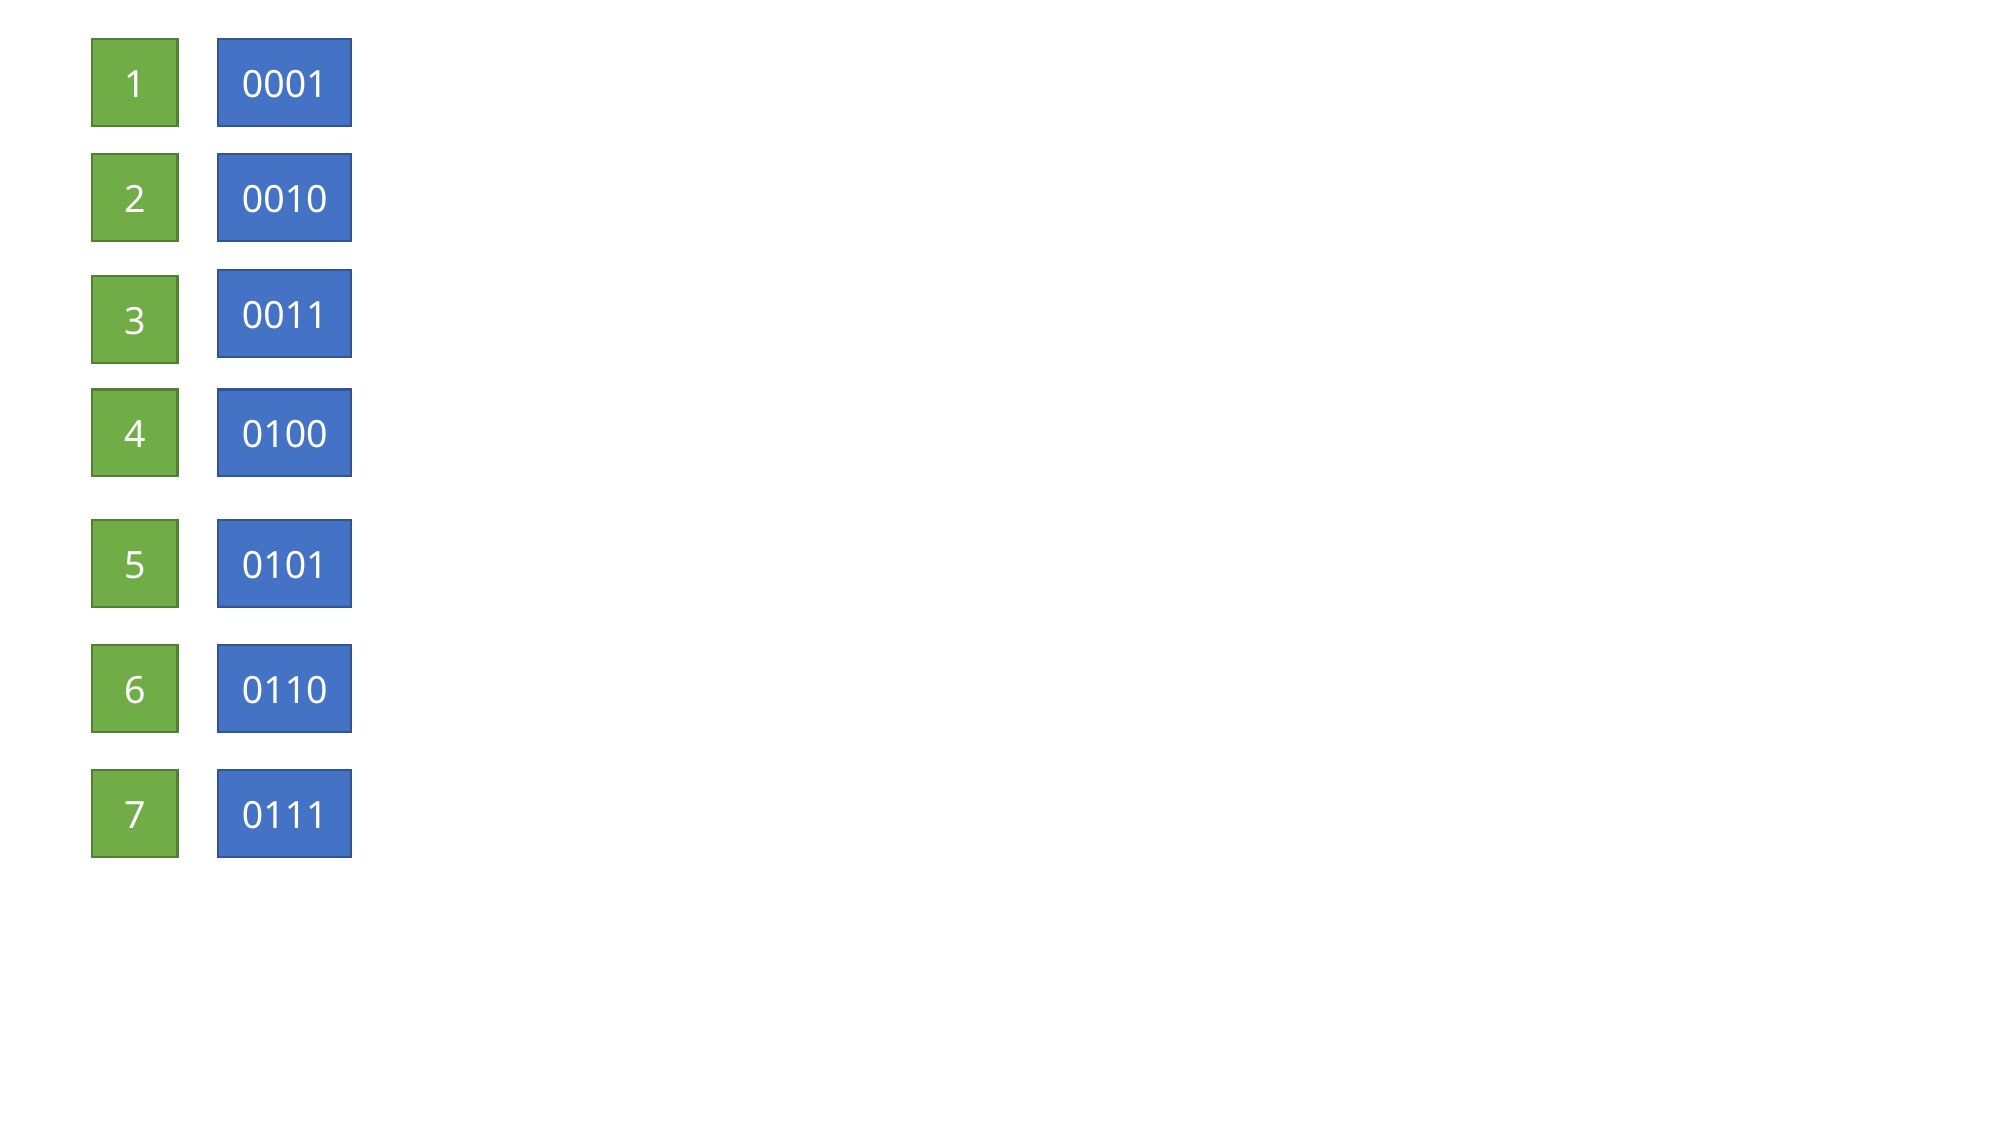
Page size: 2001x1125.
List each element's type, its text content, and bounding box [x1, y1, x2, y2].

text_box 1 [91, 38, 179, 127]
text_box 7 [91, 769, 179, 858]
text_box 0110 [217, 644, 352, 733]
text_box 3 [91, 275, 179, 364]
text_box 0111 [217, 769, 352, 858]
text_box 0100 [217, 388, 352, 477]
text_box 4 [91, 388, 179, 477]
text_box 0011 [217, 269, 352, 358]
text_box 0010 [217, 153, 352, 242]
text_box 5 [91, 519, 179, 608]
text_box 6 [91, 644, 179, 733]
text_box 2 [91, 153, 179, 242]
text_box 0101 [217, 519, 352, 608]
text_box 0001 [217, 38, 352, 127]
